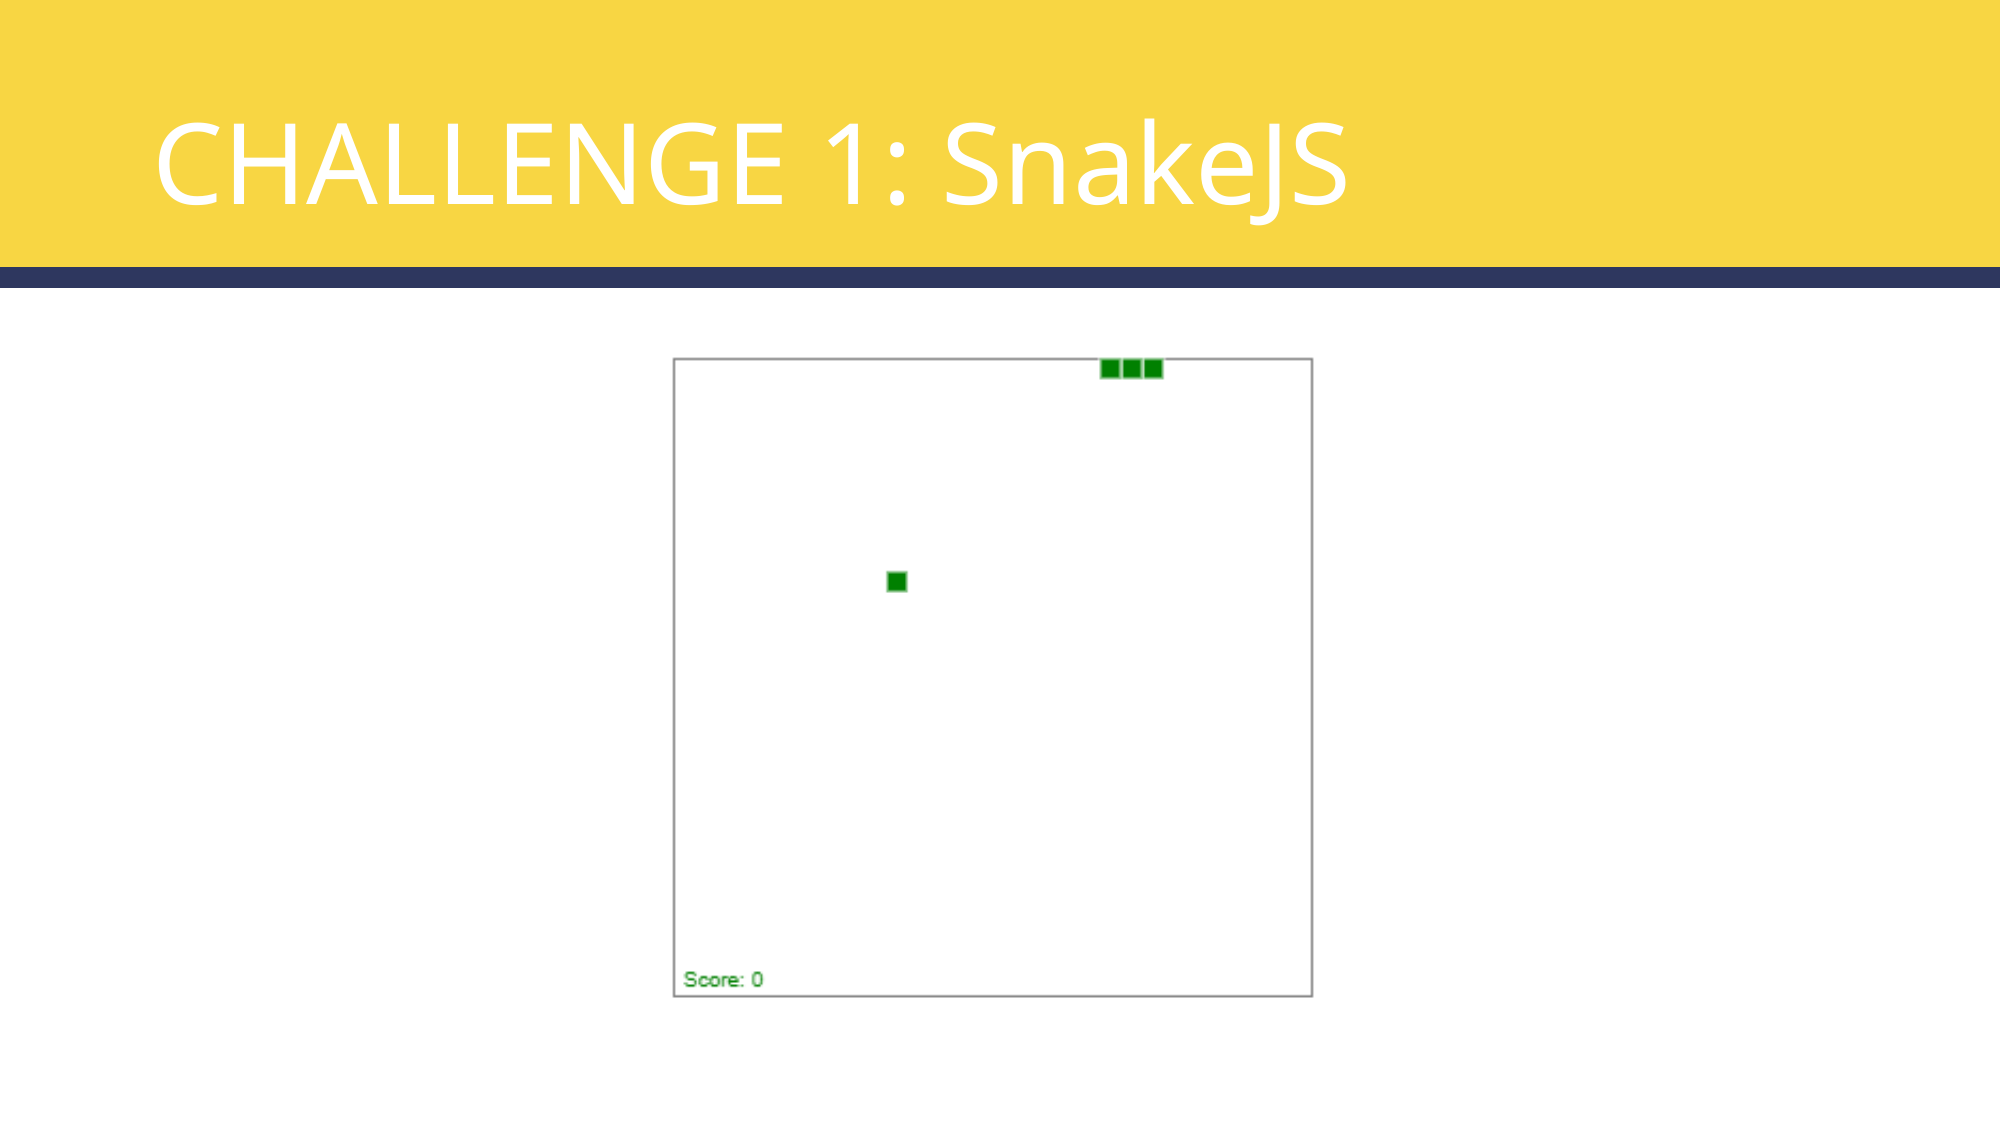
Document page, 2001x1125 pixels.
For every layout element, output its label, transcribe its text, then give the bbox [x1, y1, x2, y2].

picture [665, 349, 1335, 1016]
text_box [0, 0, 2000, 278]
title CHALLENGE 1: SnakeJS [137, 59, 1863, 278]
